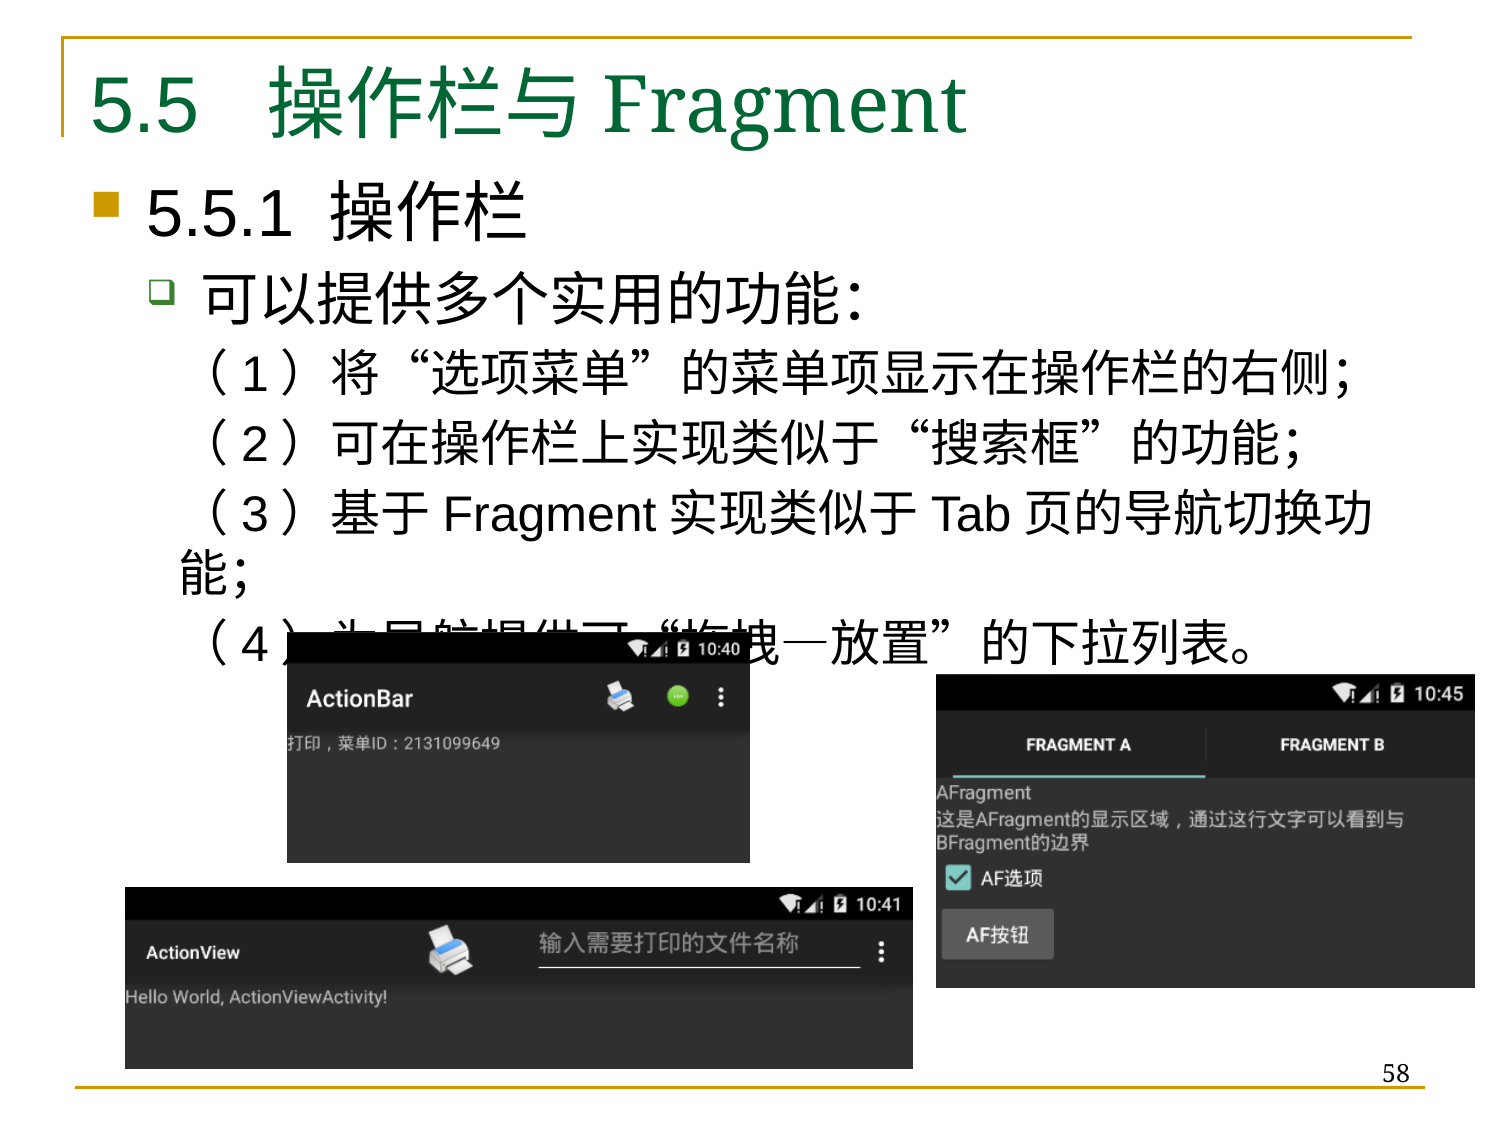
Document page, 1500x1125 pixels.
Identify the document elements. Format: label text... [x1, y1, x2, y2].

list 5.5.1 操作栏 可以提供多个实用的功能： （1）将“选项菜单”的菜单项显示在操作栏的右侧； （2）可在操作栏上实现类似于“搜索框”的功能； （3）基于Fragment实现类似于Tab页的导航切换功能； （4）为导航提供可“拖拽—放置”的下拉列表。 [75, 162, 1425, 638]
title 5.5 操作栏与Fragment [75, 45, 1425, 150]
picture [124, 887, 913, 1069]
slide_number 58 [1074, 1023, 1426, 1100]
picture [287, 631, 751, 863]
picture [935, 674, 1476, 988]
